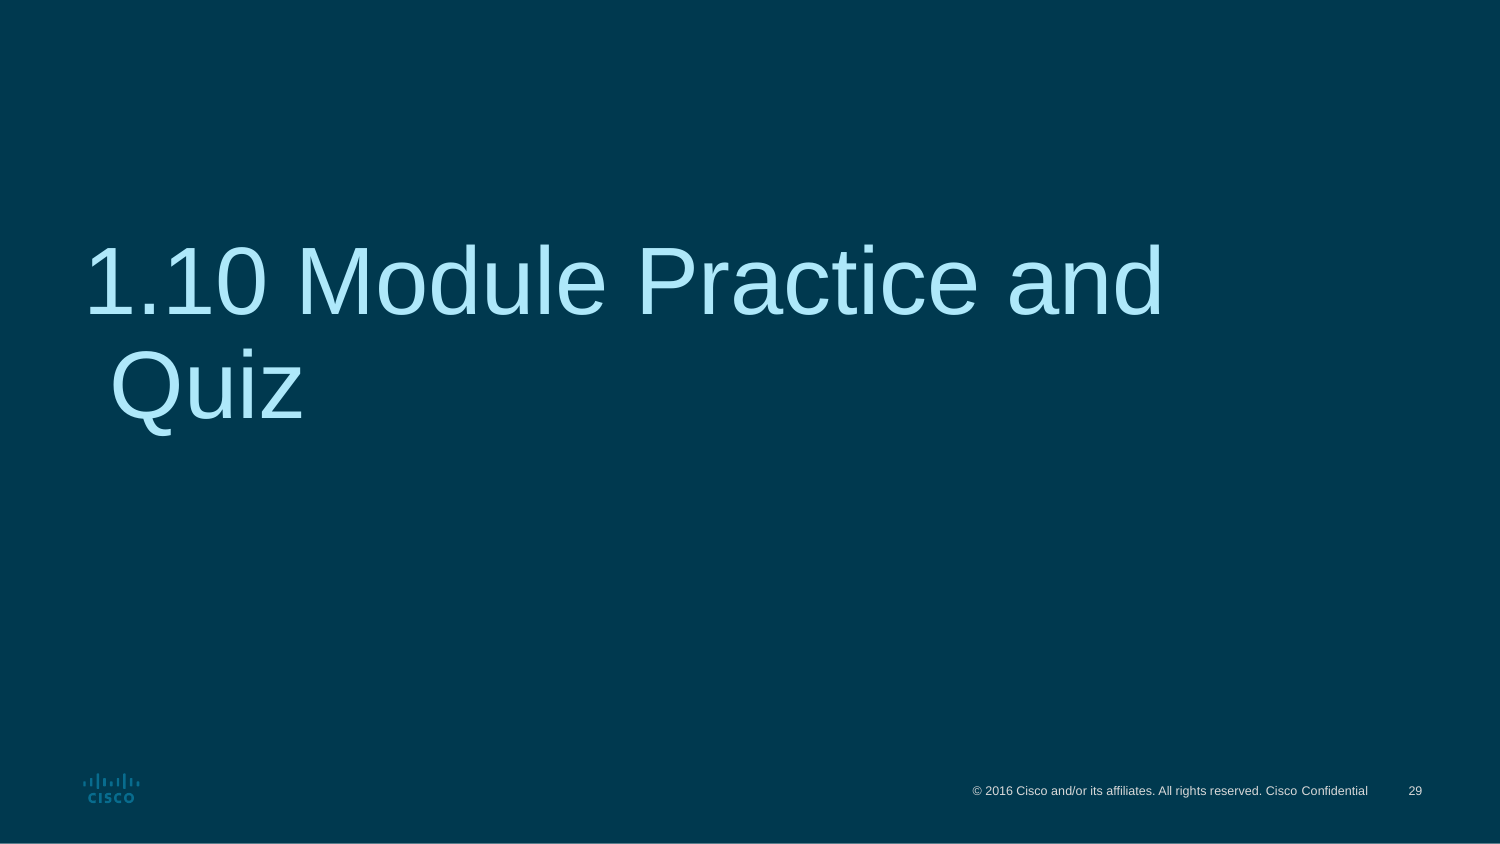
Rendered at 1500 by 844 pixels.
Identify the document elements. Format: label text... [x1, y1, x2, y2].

slide_number 29 [1402, 782, 1429, 844]
title 1.10 Module Practice and Quiz [81, 215, 1174, 438]
footer © 2016 Cisco and/or its affiliates. All rights reserved. Cisco Confidential [970, 782, 1381, 844]
